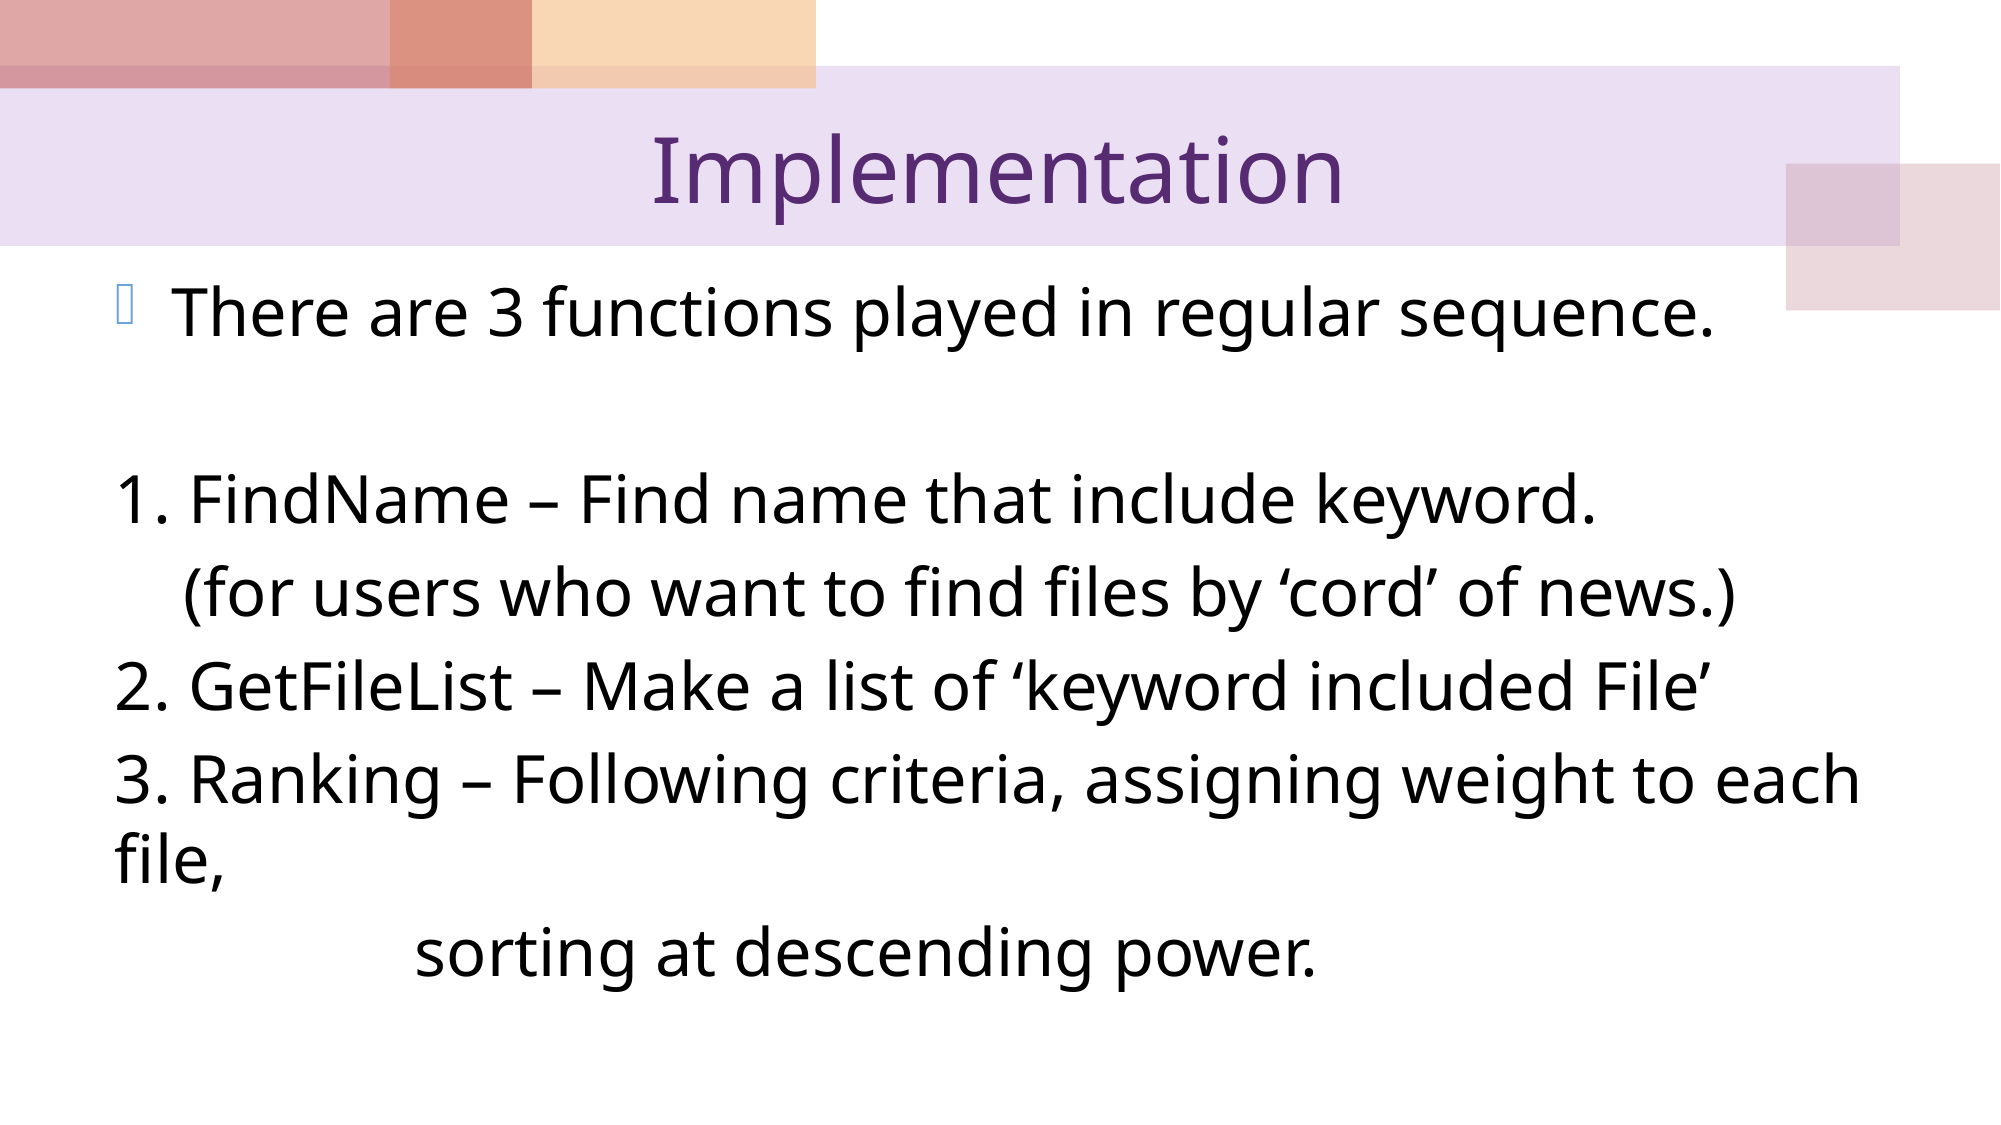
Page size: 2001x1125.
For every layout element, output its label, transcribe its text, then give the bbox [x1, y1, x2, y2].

title Implementation [99, 88, 1900, 246]
list There are 3 functions played in regular sequence. 1. FindName – Find name that include keyword. (for users who want to find files by ‘cord’ of news.) 2. GetFileList – Make a list of ‘keyword included File’ 3. Ranking – Following criteria, assigning weight to each file, sorting at descending power. [99, 262, 1900, 1005]
